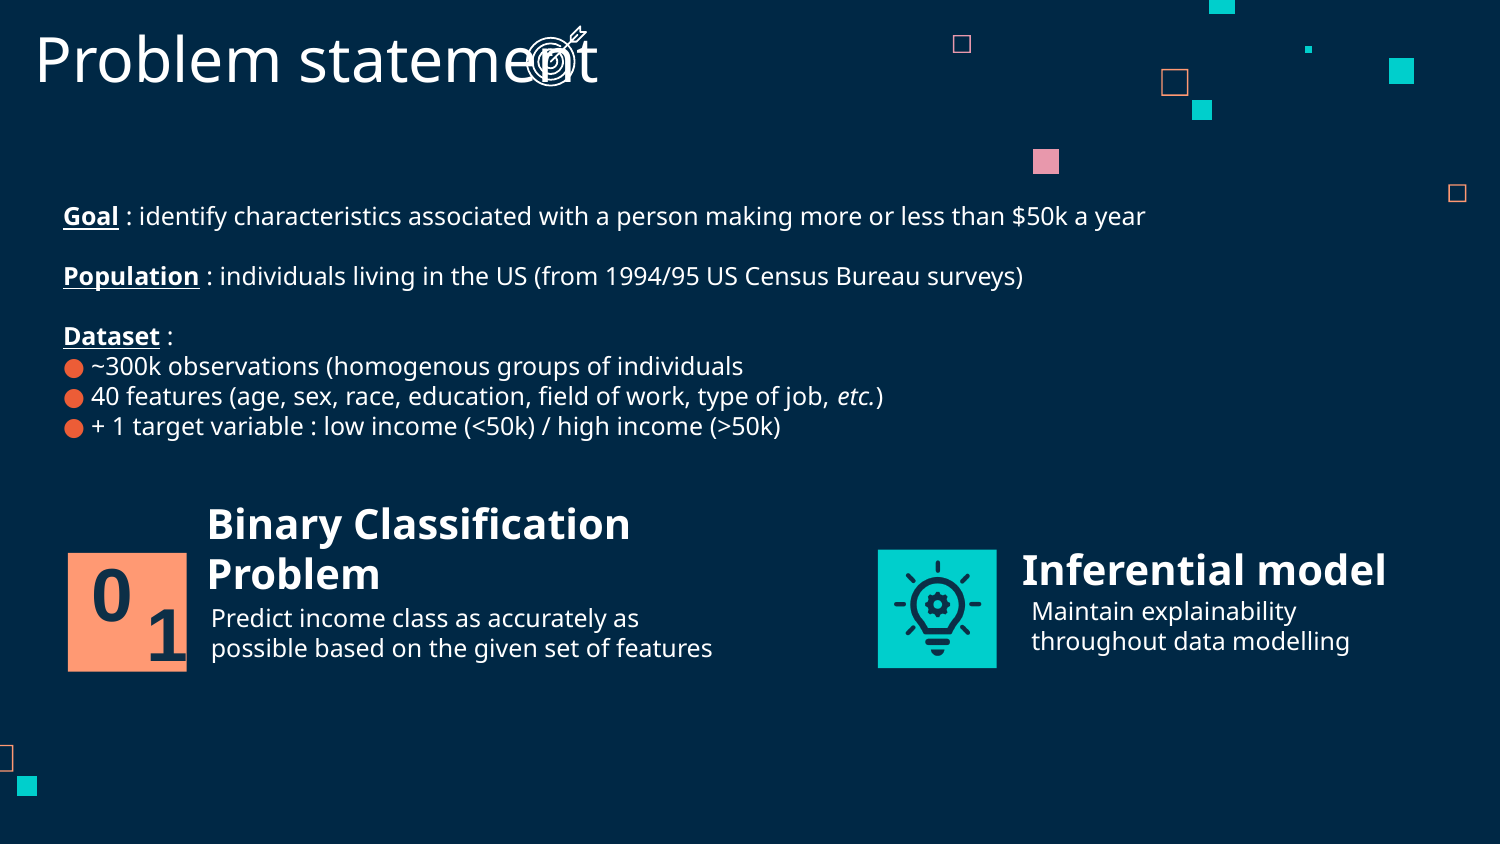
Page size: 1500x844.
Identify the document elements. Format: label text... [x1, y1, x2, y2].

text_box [67, 508, 748, 686]
text_box [525, 25, 587, 87]
list Goal : identify characteristics associated with a person making more or less than $50k a year Population : individuals living in the US (from 1994/95 US Census Bureau surveys) Dataset : ~300k observations (homogenous groups of individuals 40 features (age, sex, race, education, field of work, type of job, etc.) + 1 target variable : low income (<50k) / high income (>50k) [48, 185, 1215, 474]
title Problem statement [19, 15, 967, 110]
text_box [877, 504, 1433, 672]
